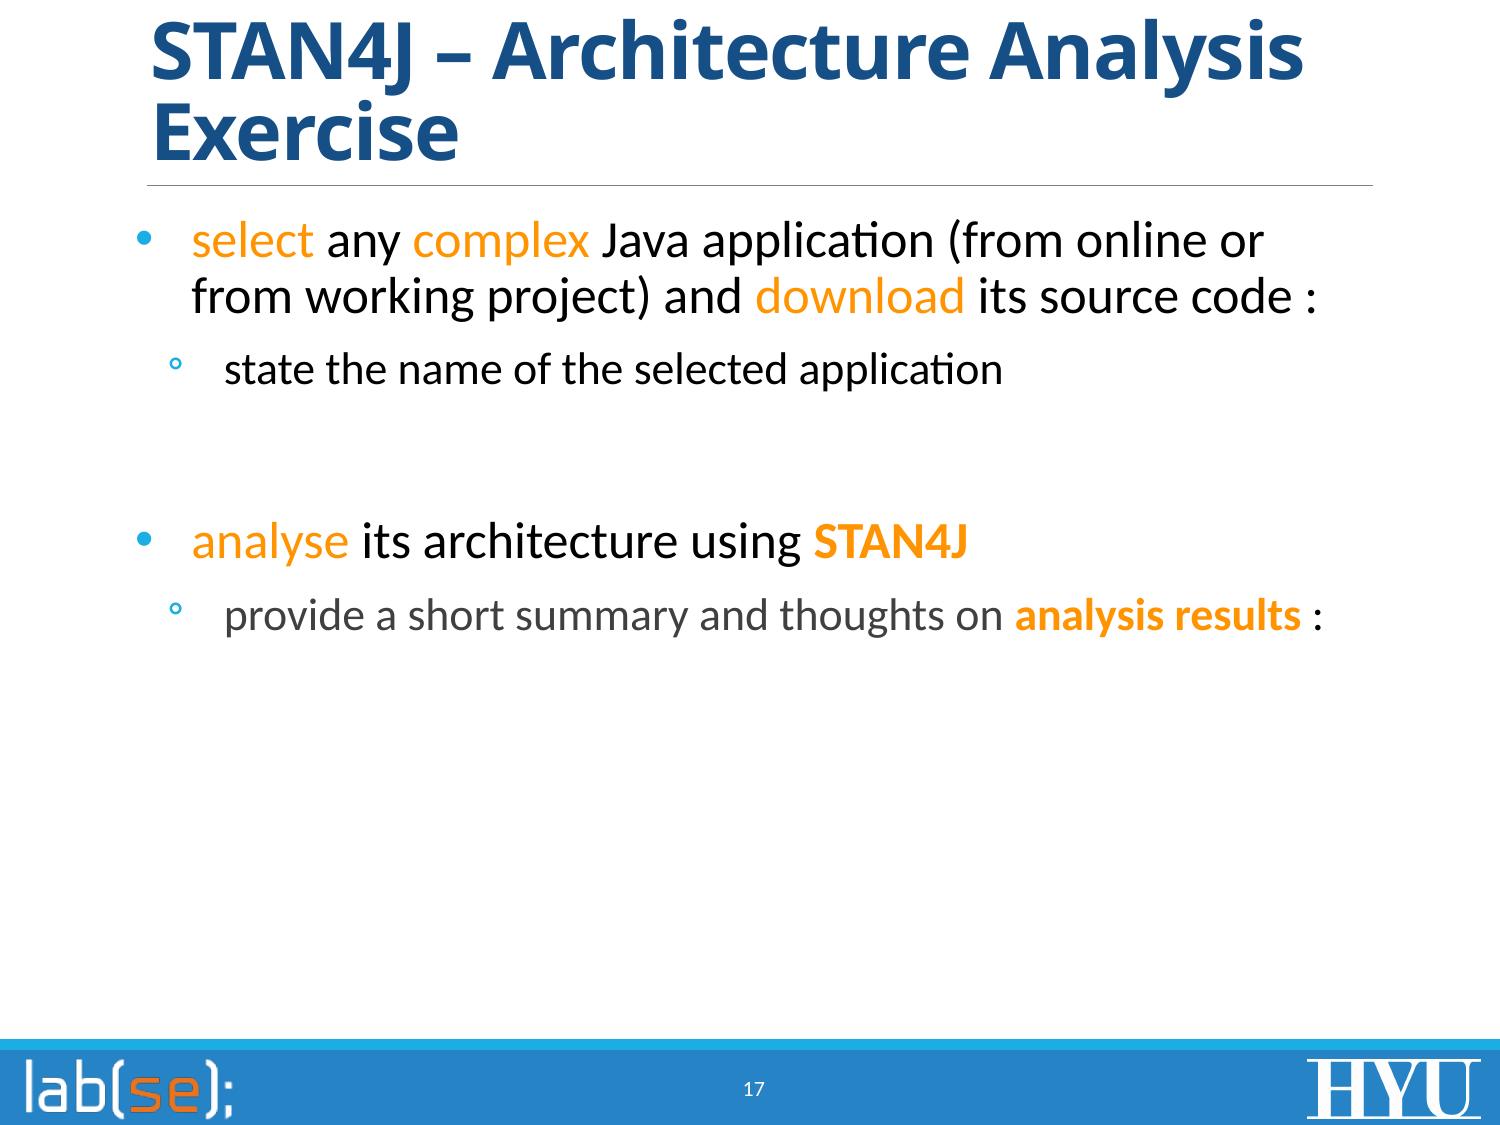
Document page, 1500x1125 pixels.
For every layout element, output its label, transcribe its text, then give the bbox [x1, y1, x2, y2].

list select any complex Java application (from online or from working project) and download its source code : state the name of the selected application analyse its architecture using STAN4J provide a short summary and thoughts on analysis results : [135, 204, 1373, 1020]
picture [18, 1050, 240, 1125]
picture [1307, 1059, 1481, 1119]
slide_number 17 [673, 1057, 835, 1118]
title STAN4J – Architecture Analysis Exercise [135, 65, 1373, 184]
